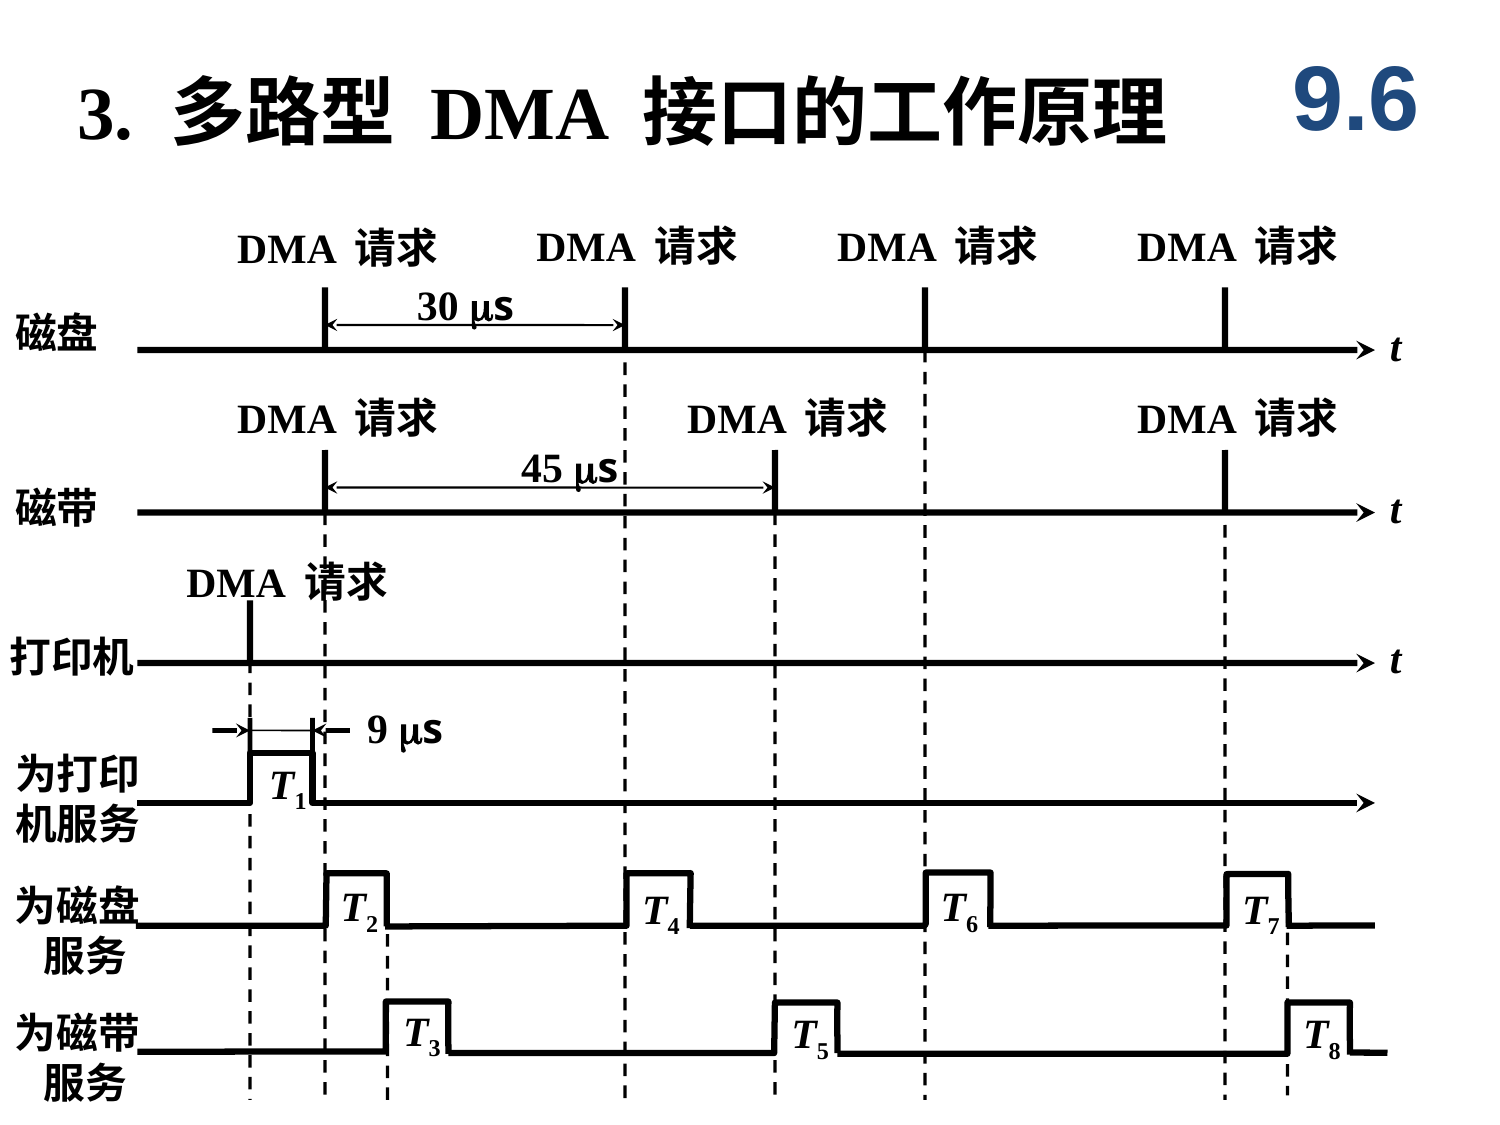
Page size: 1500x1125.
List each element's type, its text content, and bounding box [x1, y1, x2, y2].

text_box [837, 999, 1388, 1066]
text_box 3. 多路型 DMA 接口的工作原理 [62, 57, 1182, 162]
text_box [0, 547, 1417, 691]
text_box 9.6 [1262, 24, 1450, 163]
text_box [395, 872, 687, 941]
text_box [0, 698, 1376, 856]
slide_number [1074, 1042, 1425, 1103]
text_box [0, 385, 1417, 541]
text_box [0, 872, 395, 988]
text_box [0, 212, 1417, 378]
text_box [987, 873, 1376, 941]
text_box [689, 872, 988, 938]
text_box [460, 999, 836, 1066]
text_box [0, 997, 457, 1116]
